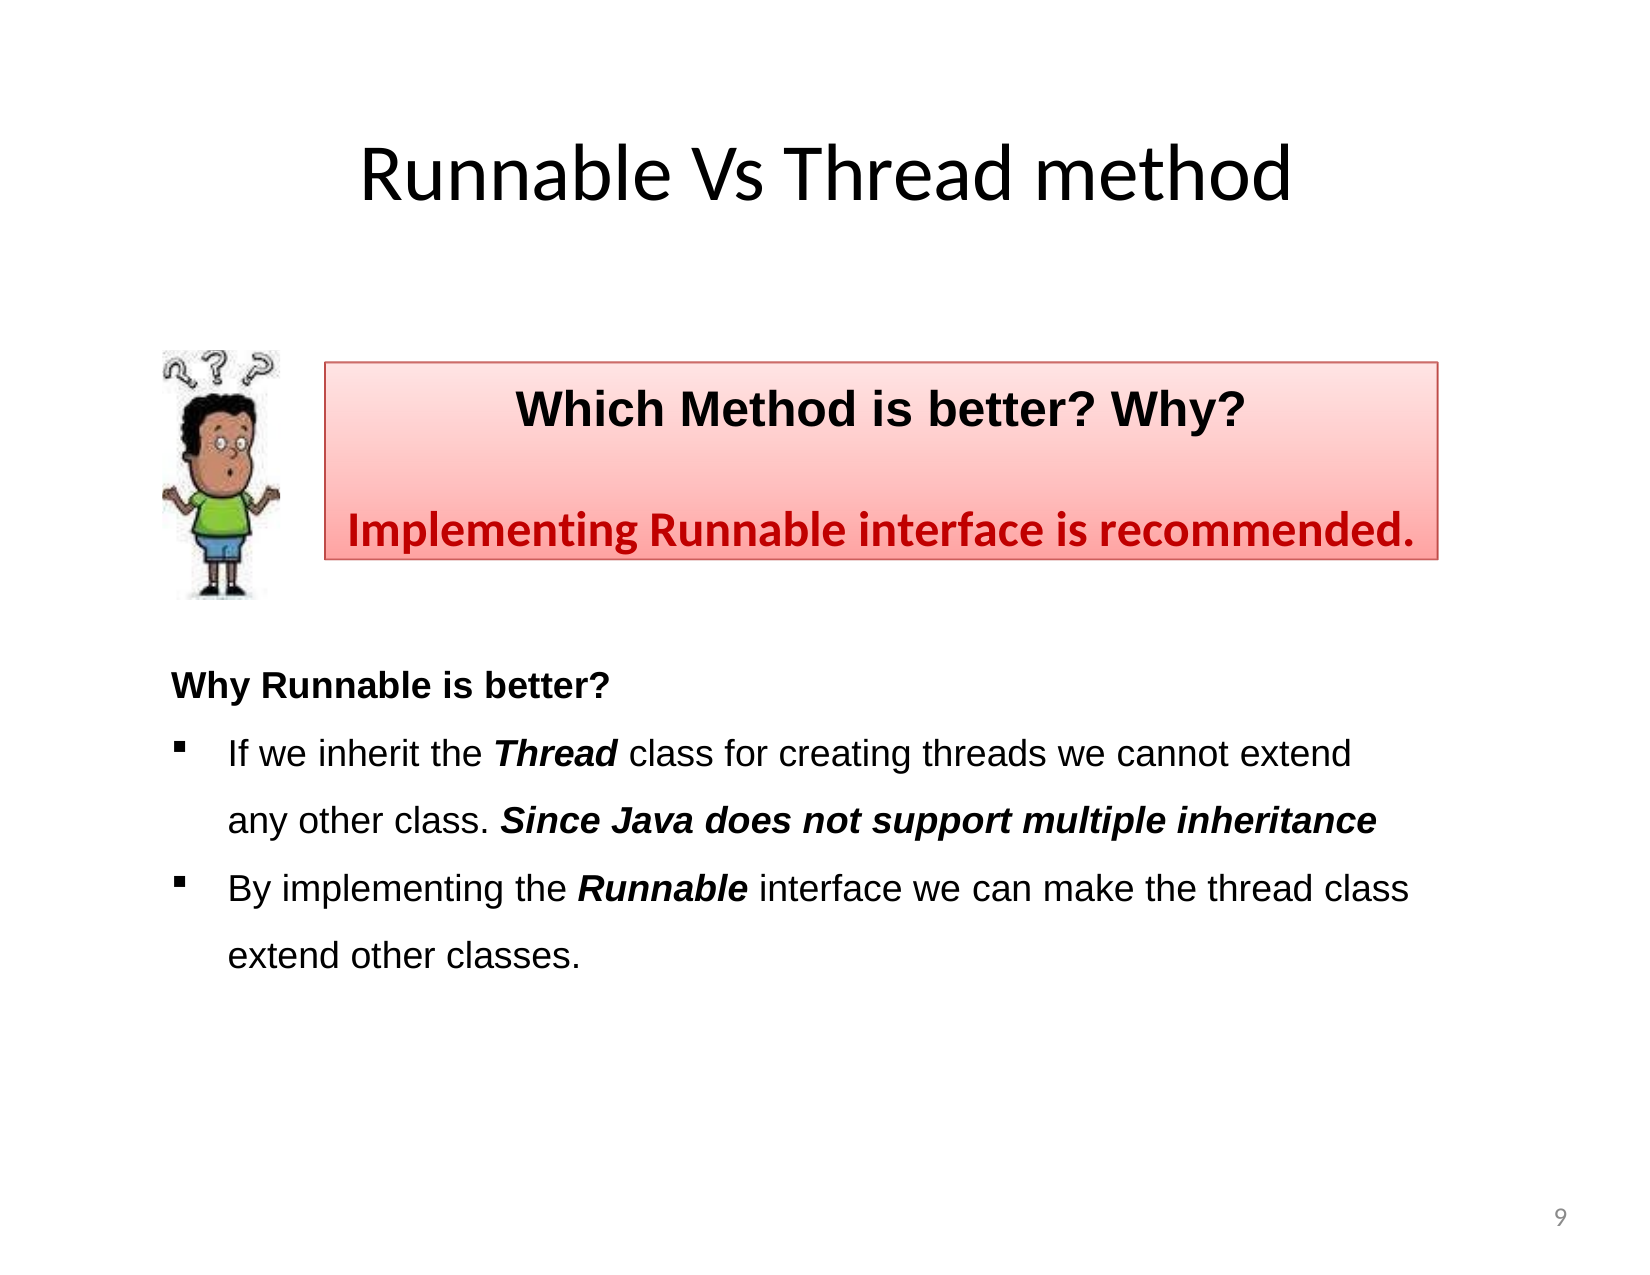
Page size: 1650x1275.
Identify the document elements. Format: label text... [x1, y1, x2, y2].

text_box [162, 350, 281, 600]
text_box Which Method is better? Why? Implementing Runnable interface is recommended. Why Runnable is better? If we inherit the Thread class for creating threads we cannot extend any other class. Since Java does not support multiple inheritance By implementing the Runnable interface we can make the thread class extend other classes. [168, 376, 1423, 977]
title Runnable Vs Thread method [82, 40, 1568, 275]
text_box [324, 361, 1439, 561]
text_box [326, 364, 1436, 558]
slide_number 9 [1182, 845, 1568, 1275]
